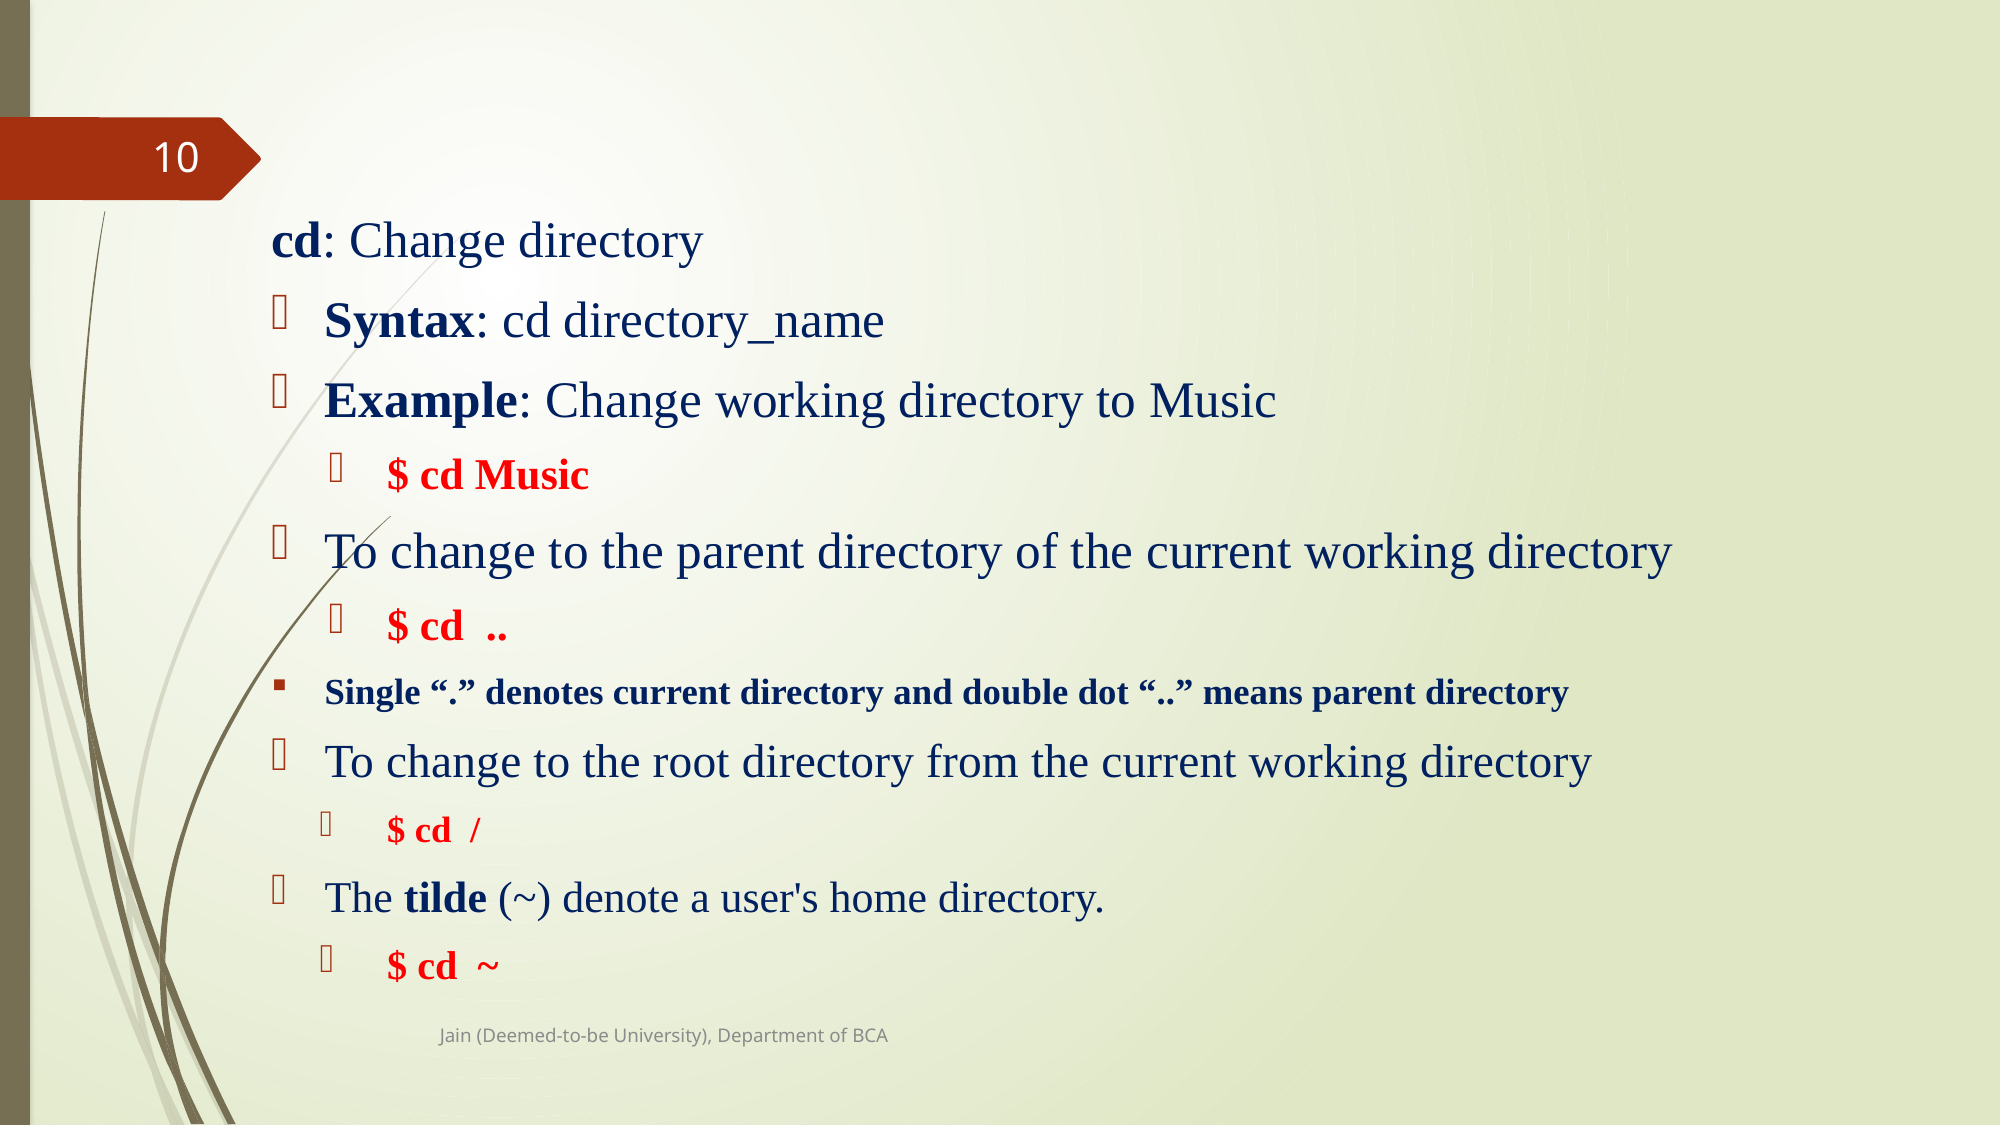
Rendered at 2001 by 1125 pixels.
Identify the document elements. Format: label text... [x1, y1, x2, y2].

list cd: Change directory Syntax: cd directory_name Example: Change working directory to Music $ cd Music To change to the parent directory of the current working directory $ cd .. Single “.” denotes current directory and double dot “..” means parent directory To change to the root directory from the current working directory $ cd / The tilde (~) denote a user's home directory. $ cd ~ [256, 199, 1888, 996]
slide_number 10 [87, 129, 216, 190]
footer Jain (Deemed-to-be University), Department of BCA [424, 1006, 1675, 1067]
